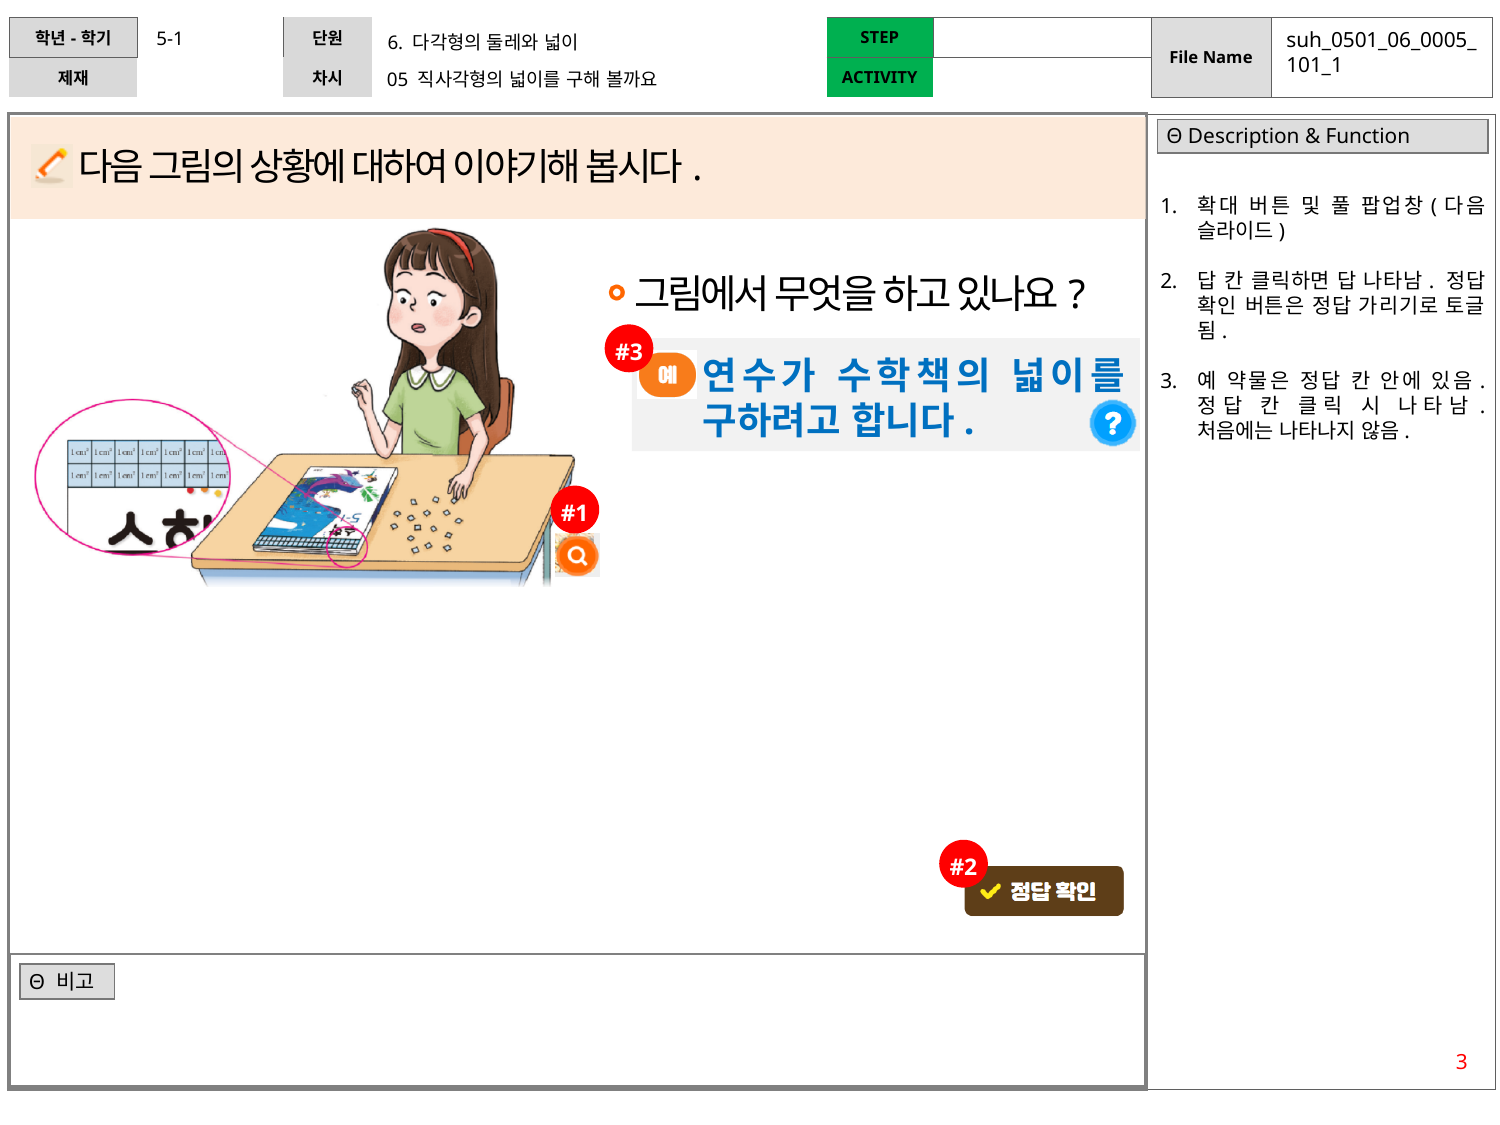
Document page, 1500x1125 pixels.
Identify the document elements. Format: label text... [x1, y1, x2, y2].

picture [963, 863, 1126, 918]
text_box 05 직사각형의 넓이를 구해 볼까요 [372, 60, 821, 96]
table_header Θ Description & Function [1158, 120, 1487, 152]
text_box 그림에서 무엇을 하고 있나요? [619, 261, 1158, 324]
text_box 5-1 [141, 18, 284, 55]
text_box [9, 115, 1148, 221]
text_box [631, 375, 1078, 452]
text_box [654, 338, 1140, 349]
text_box #3 [602, 322, 656, 375]
text_box #2 [937, 837, 990, 890]
text_box 연수가 수학책의 넓이를 구하려고 합니다. [687, 344, 1140, 450]
picture [637, 350, 698, 399]
picture [31, 143, 73, 189]
picture [1083, 394, 1143, 453]
text_box 확대 버튼 및 풀 팝업창(다음 슬라이드) 답 칸 클릭하면 답 나타남. 정답 확인 버튼은 정답 가리기로 토글 됨. 예 약물은 정답 칸 안에 있음. 정답 칸 클릭 시 나타남. 처음에는 나타나지 않음. [1145, 160, 1500, 476]
text_box 6. 다각형의 둘레와 넓이 [372, 23, 828, 48]
picture [30, 227, 600, 587]
picture [606, 281, 626, 303]
text_box suh_0501_06_0005_101_1 [1271, 18, 1500, 84]
text_box 다음 그림의 상황에 대하여 이야기해 봅시다. [63, 135, 1150, 196]
